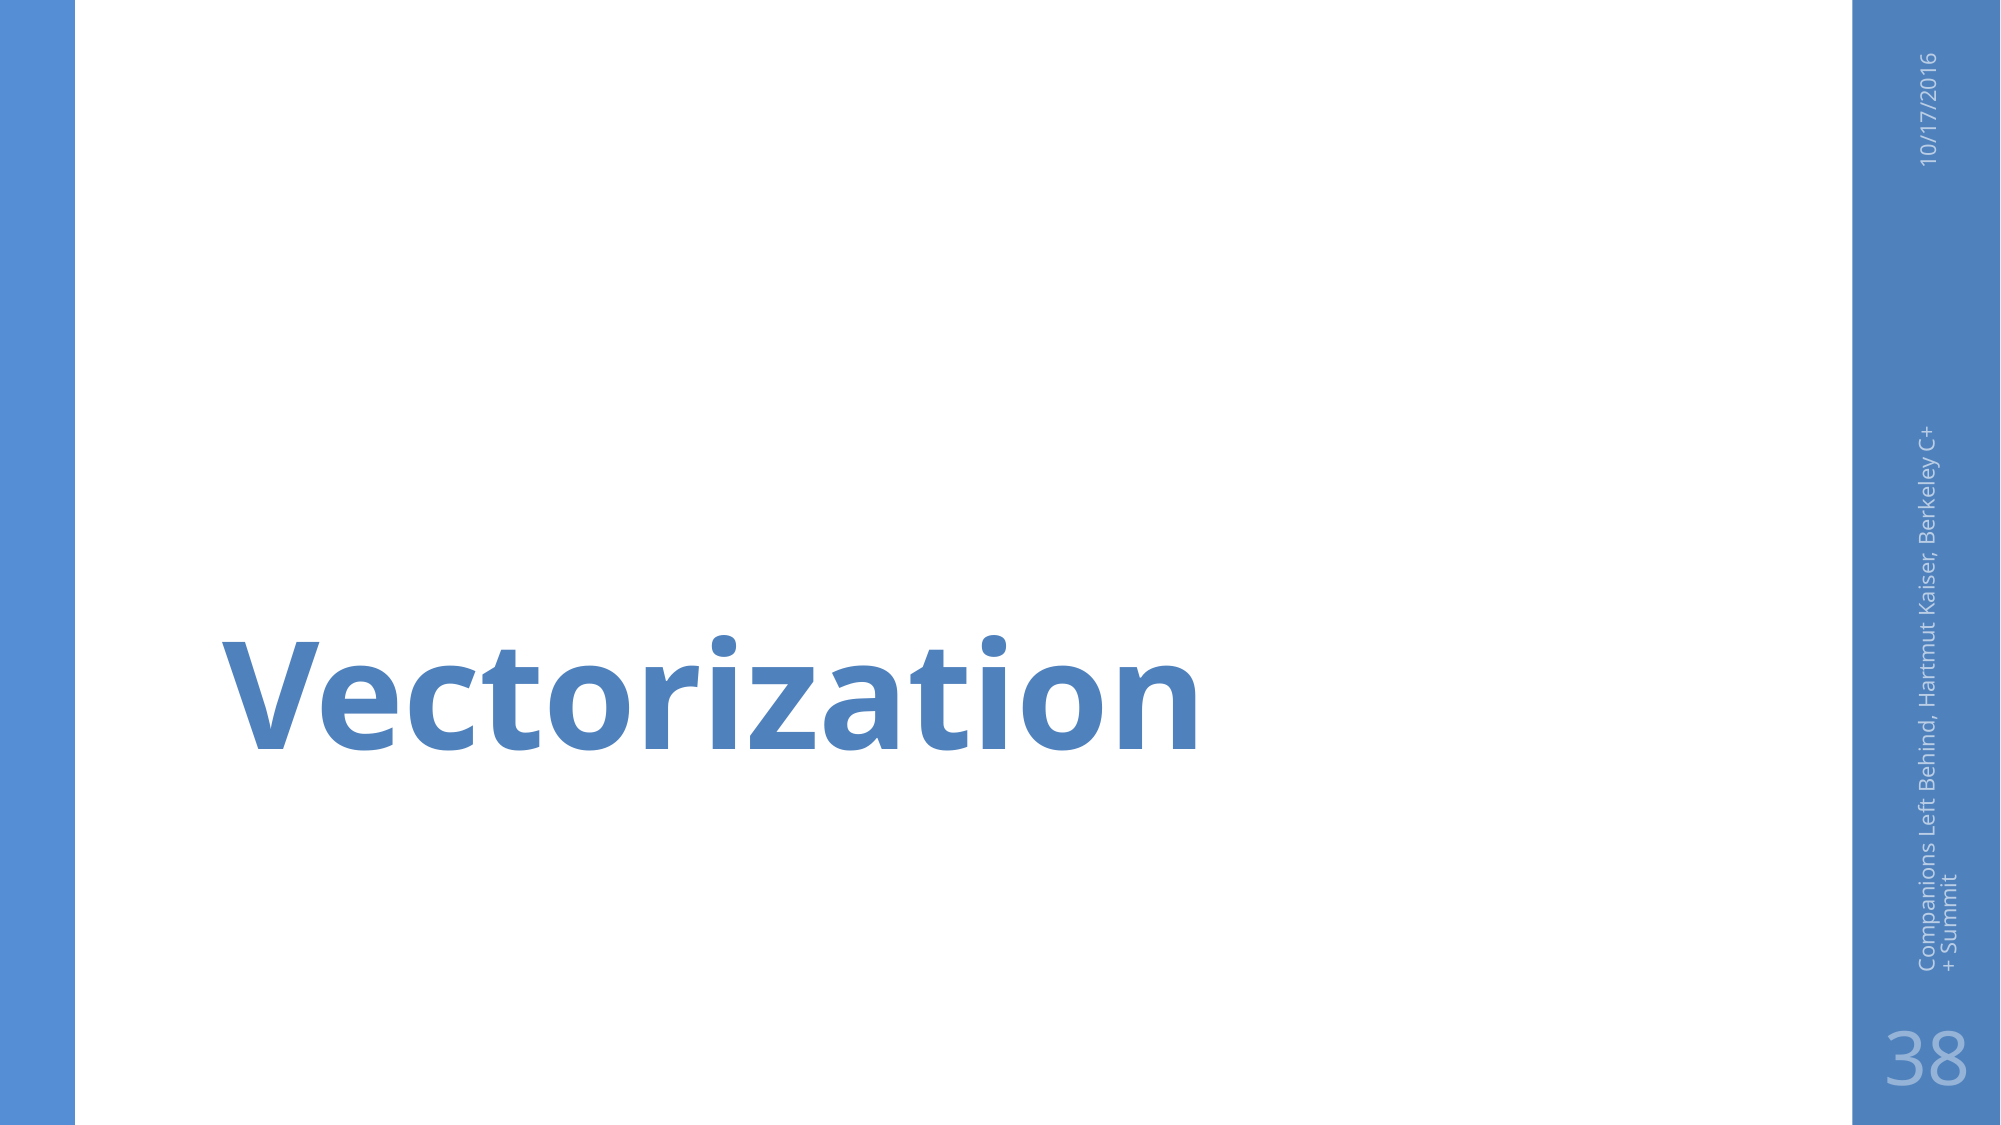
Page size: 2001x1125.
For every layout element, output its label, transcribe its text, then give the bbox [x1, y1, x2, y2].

slide_number 38 [1852, 1012, 2000, 1110]
footer Companions Left Behind, Hartmut Kaiser, Berkeley C++ Summit [1897, 400, 1958, 988]
title Vectorization [206, 124, 1752, 788]
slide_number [1897, 37, 1958, 351]
